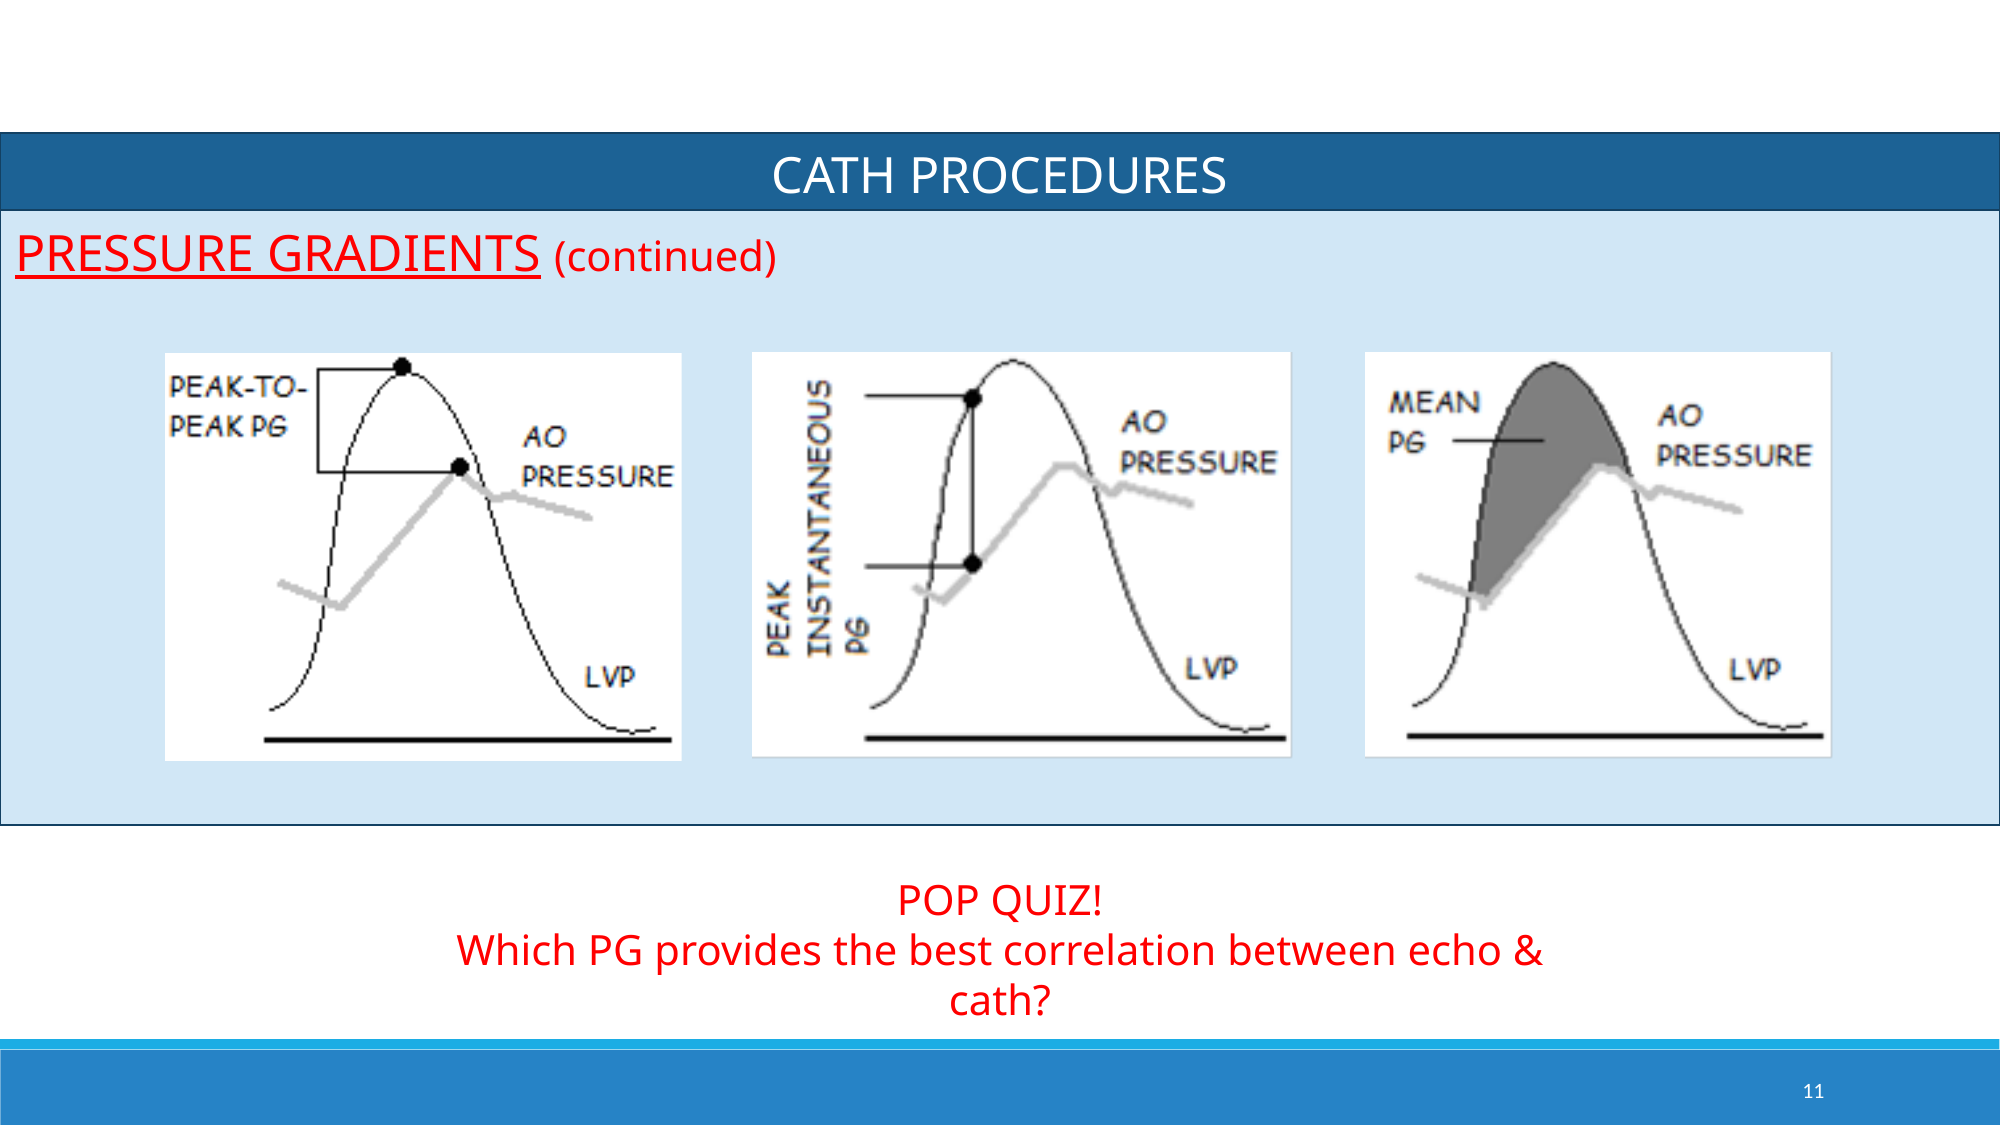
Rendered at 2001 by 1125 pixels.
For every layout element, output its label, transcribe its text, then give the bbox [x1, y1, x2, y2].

picture [164, 353, 683, 762]
table_cell PRESSURE GRADIENTS (continued) [1, 211, 1999, 824]
text_box POP QUIZ! Which PG provides the best correlation between echo & cath? [433, 866, 1566, 1031]
picture [1364, 352, 1836, 762]
slide_number 11 [1624, 1059, 1840, 1120]
picture [751, 352, 1296, 762]
table_header CATH PROCEDURES [1, 134, 1999, 209]
